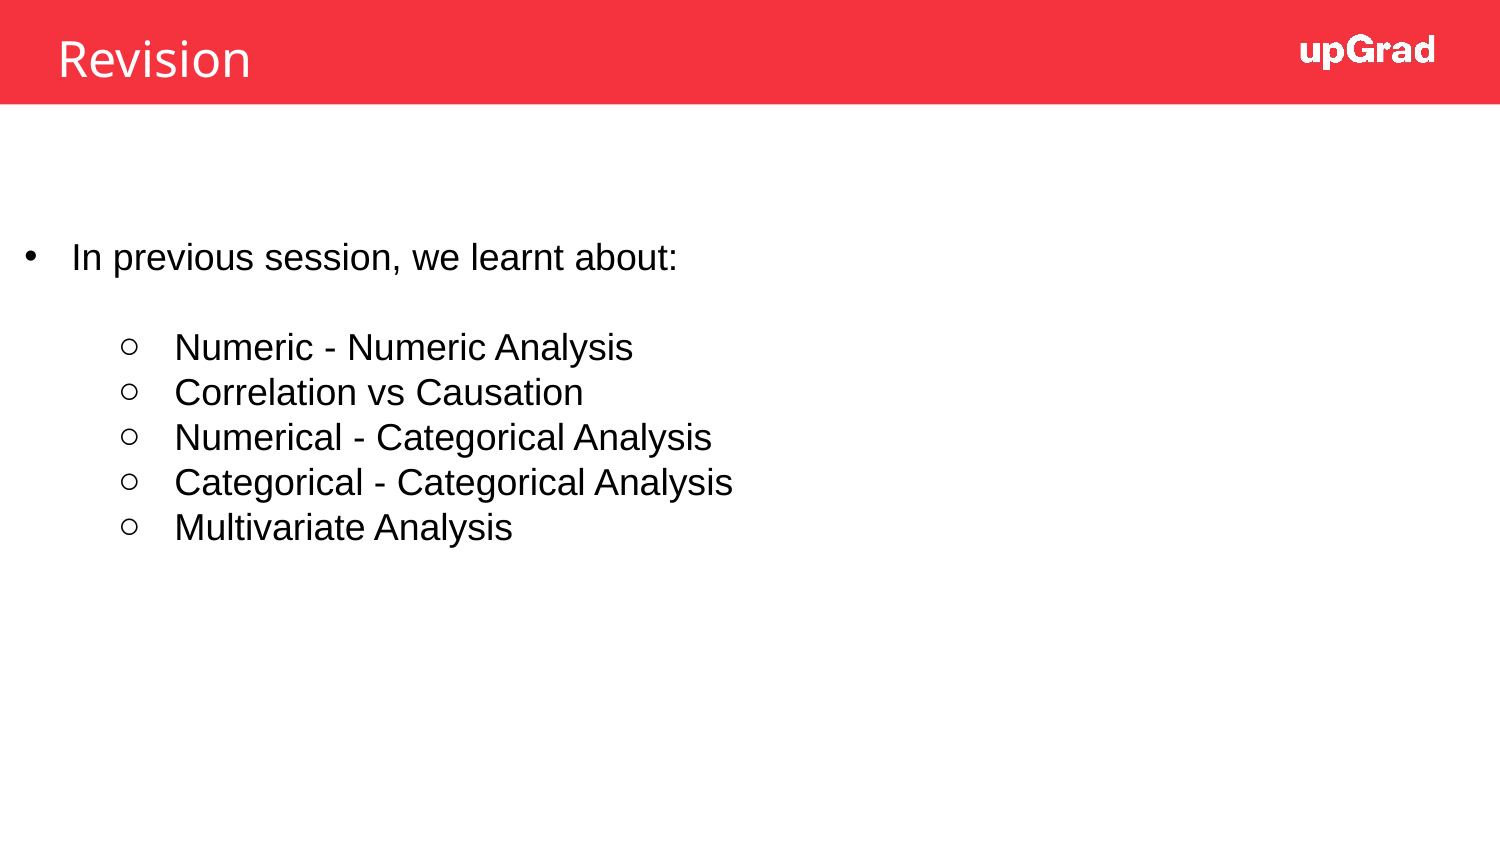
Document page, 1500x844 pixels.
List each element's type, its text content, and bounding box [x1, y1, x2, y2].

text_box [1300, 34, 1435, 71]
text_box In previous session, we learnt about: Numeric - Numeric Analysis Correlation vs Causation Numerical - Categorical Analysis Categorical - Categorical Analysis Multivariate Analysis [9, 225, 1500, 691]
text_box Revision [42, 12, 736, 92]
text_box [0, 0, 1500, 105]
